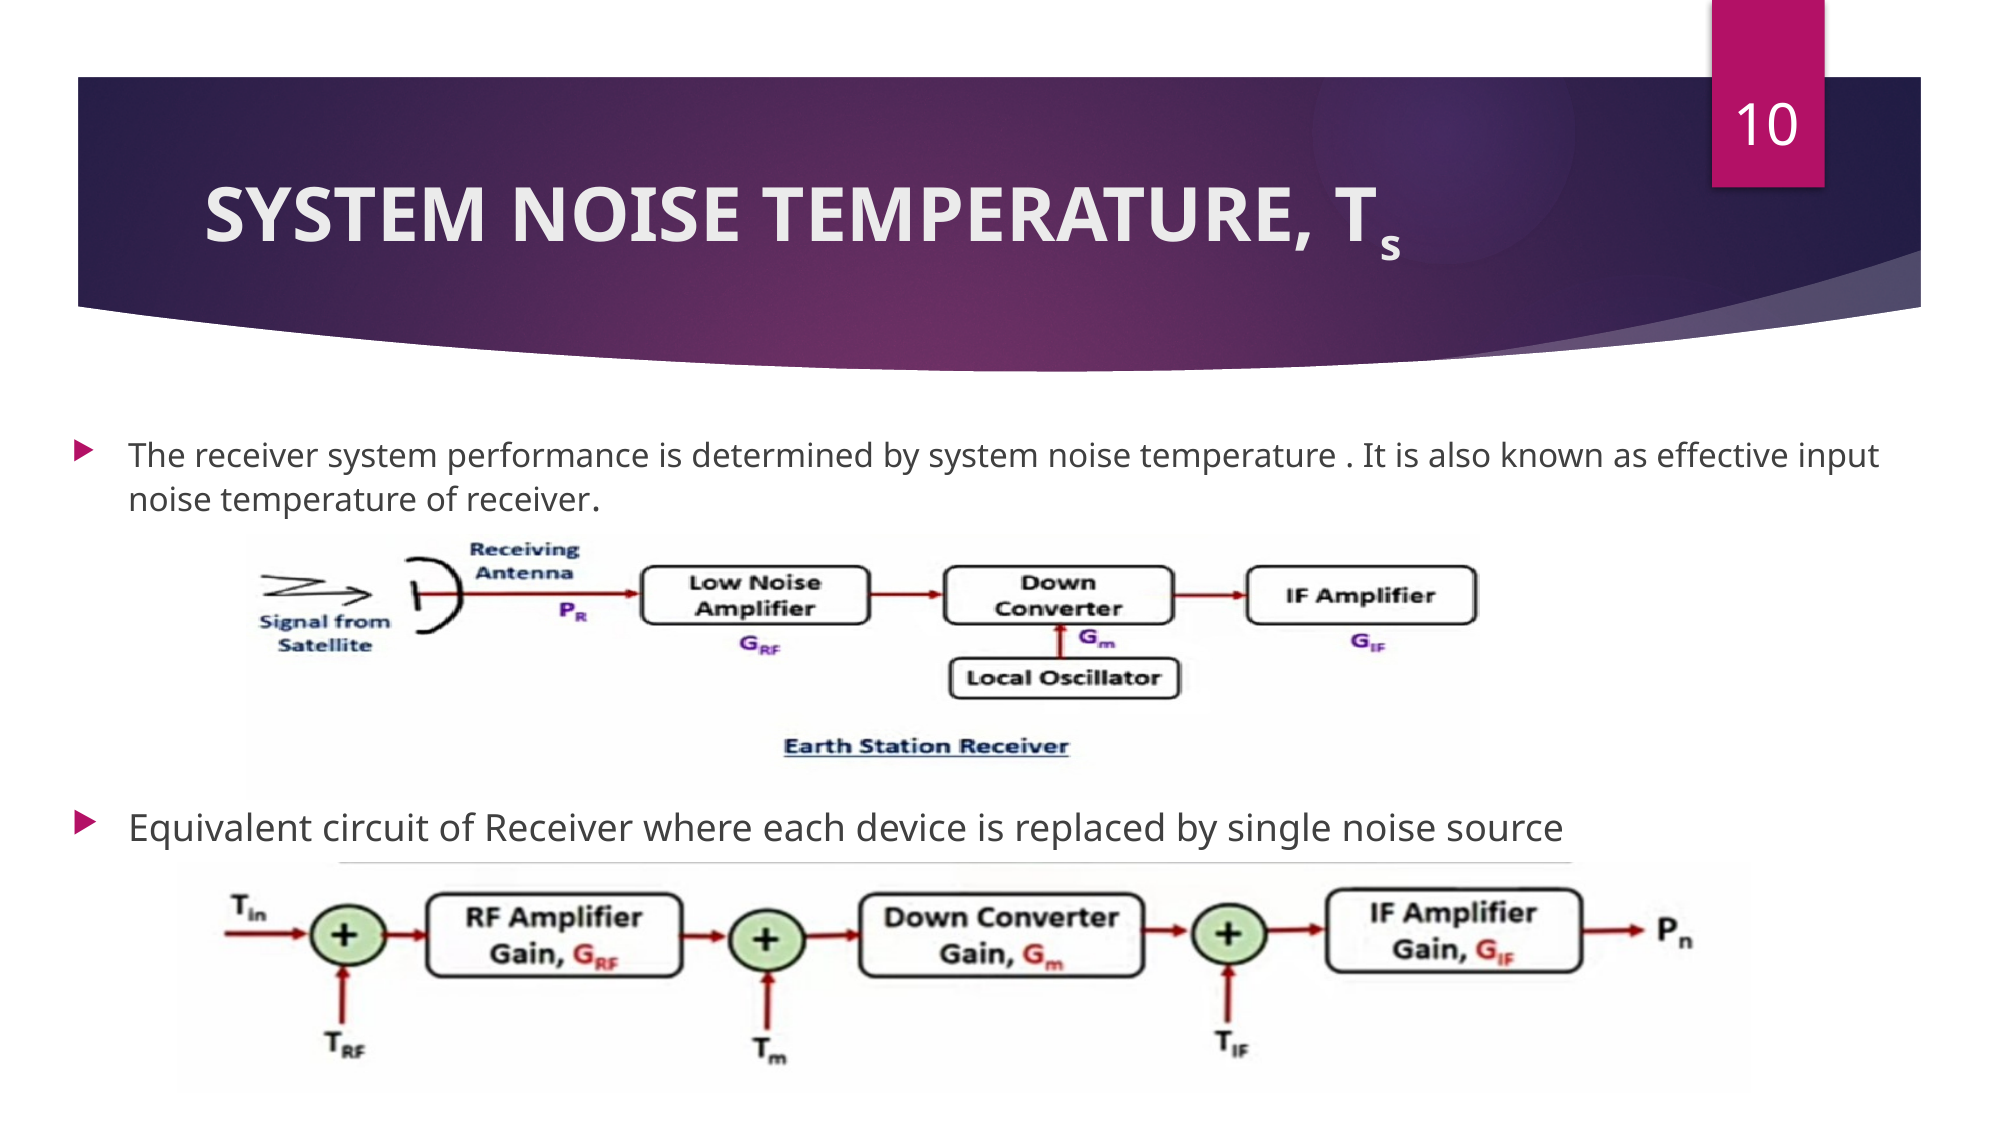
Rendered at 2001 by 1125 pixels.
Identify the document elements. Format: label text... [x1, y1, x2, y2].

title SYSTEM NOISE TEMPERATURE, Ts [189, 159, 1866, 276]
list The receiver system performance is determined by system noise temperature . It is also known as effective input noise temperature of receiver. Equivalent circuit of Receiver where each device is replaced by single noise source [56, 427, 1956, 1093]
slide_number 10 [1698, 48, 1836, 175]
picture [245, 534, 1480, 800]
picture [177, 861, 1752, 1093]
